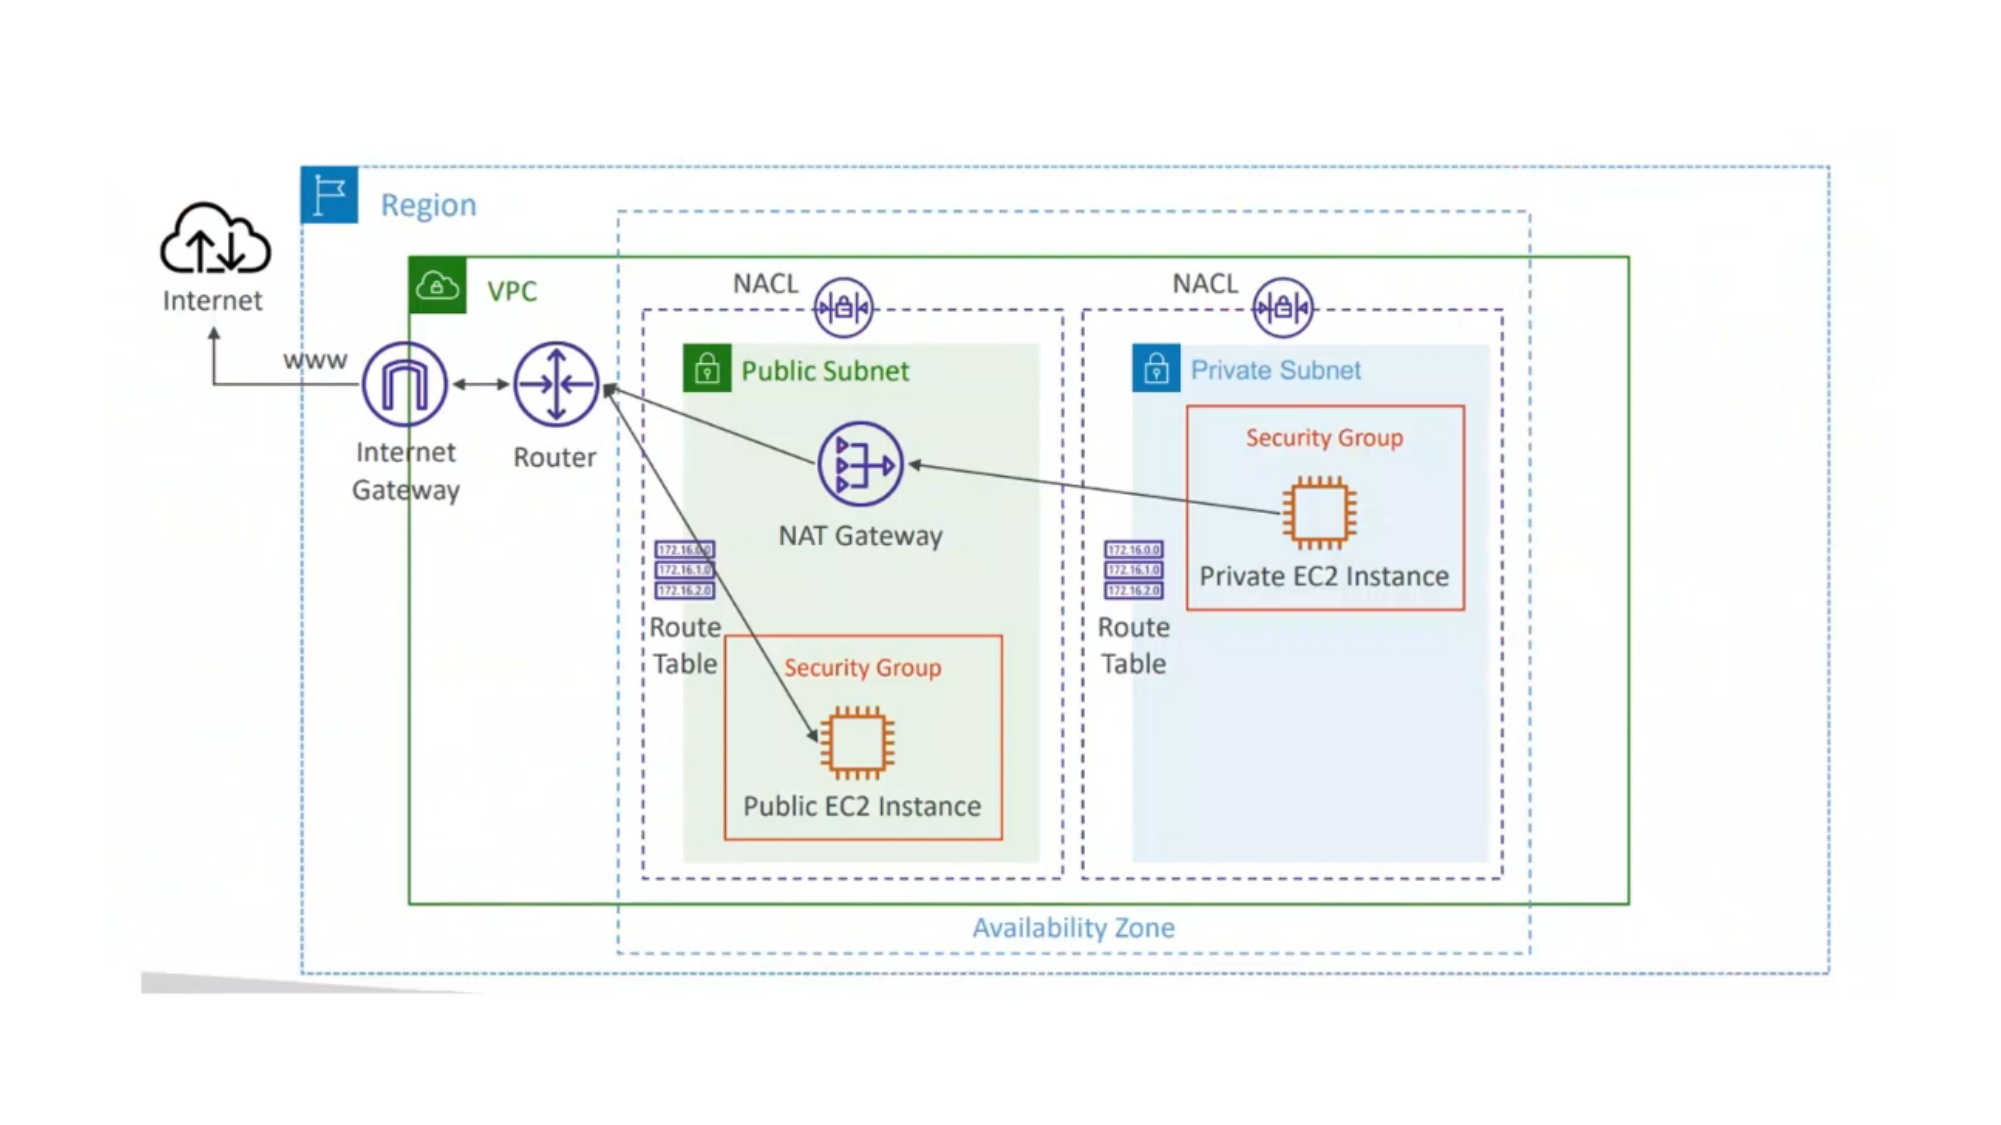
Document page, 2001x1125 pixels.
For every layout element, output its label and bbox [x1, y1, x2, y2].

list [104, 128, 1895, 997]
